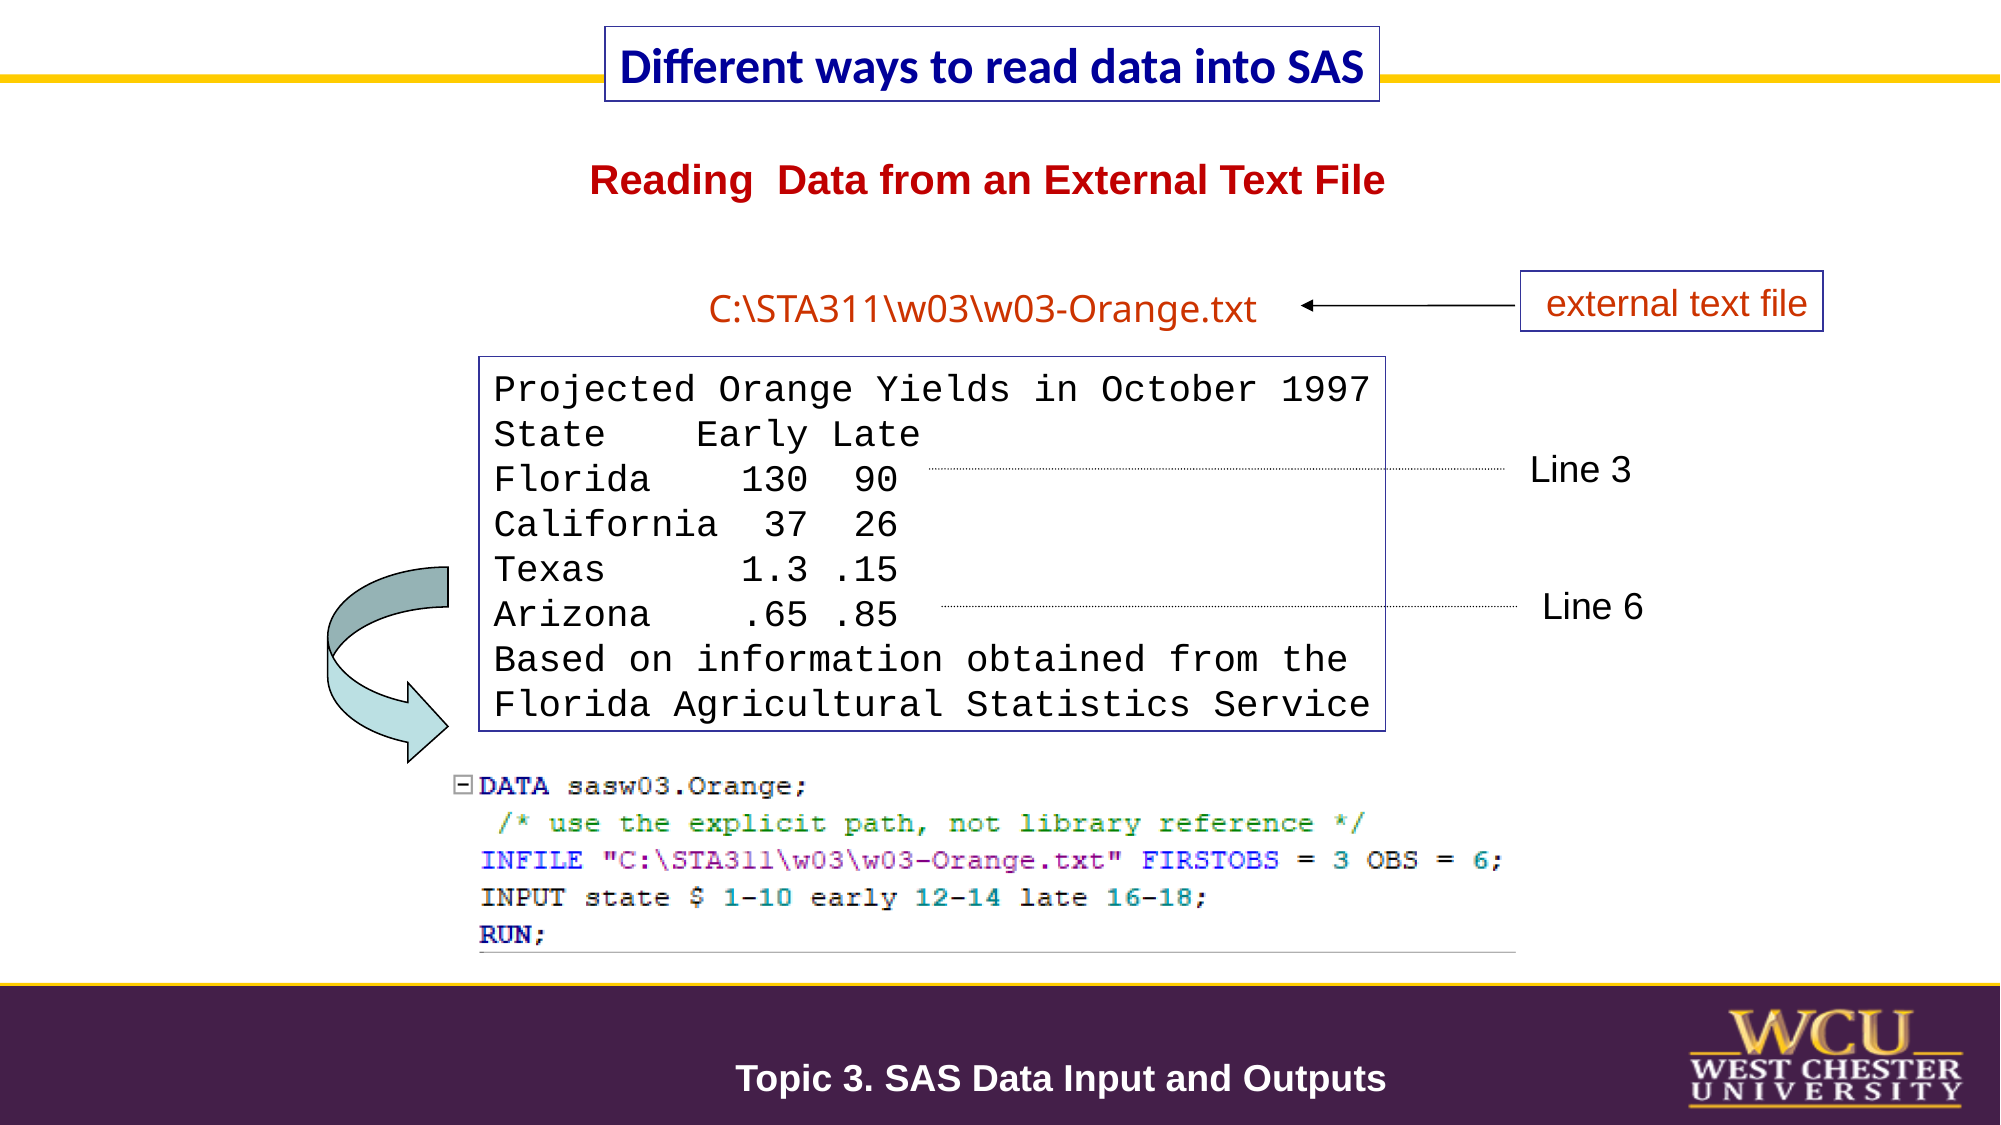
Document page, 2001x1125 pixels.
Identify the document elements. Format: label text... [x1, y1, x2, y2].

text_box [479, 356, 1660, 734]
text_box C:\STA311\w03\w03-Orange.txt [683, 277, 1273, 338]
text_box [327, 567, 448, 763]
picture [0, 986, 2000, 1125]
text_box Different ways to read data into SAS [604, 26, 1380, 102]
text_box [1300, 270, 1826, 333]
text_box Reading Data from an External Text File [574, 145, 1594, 211]
picture [447, 765, 1517, 954]
